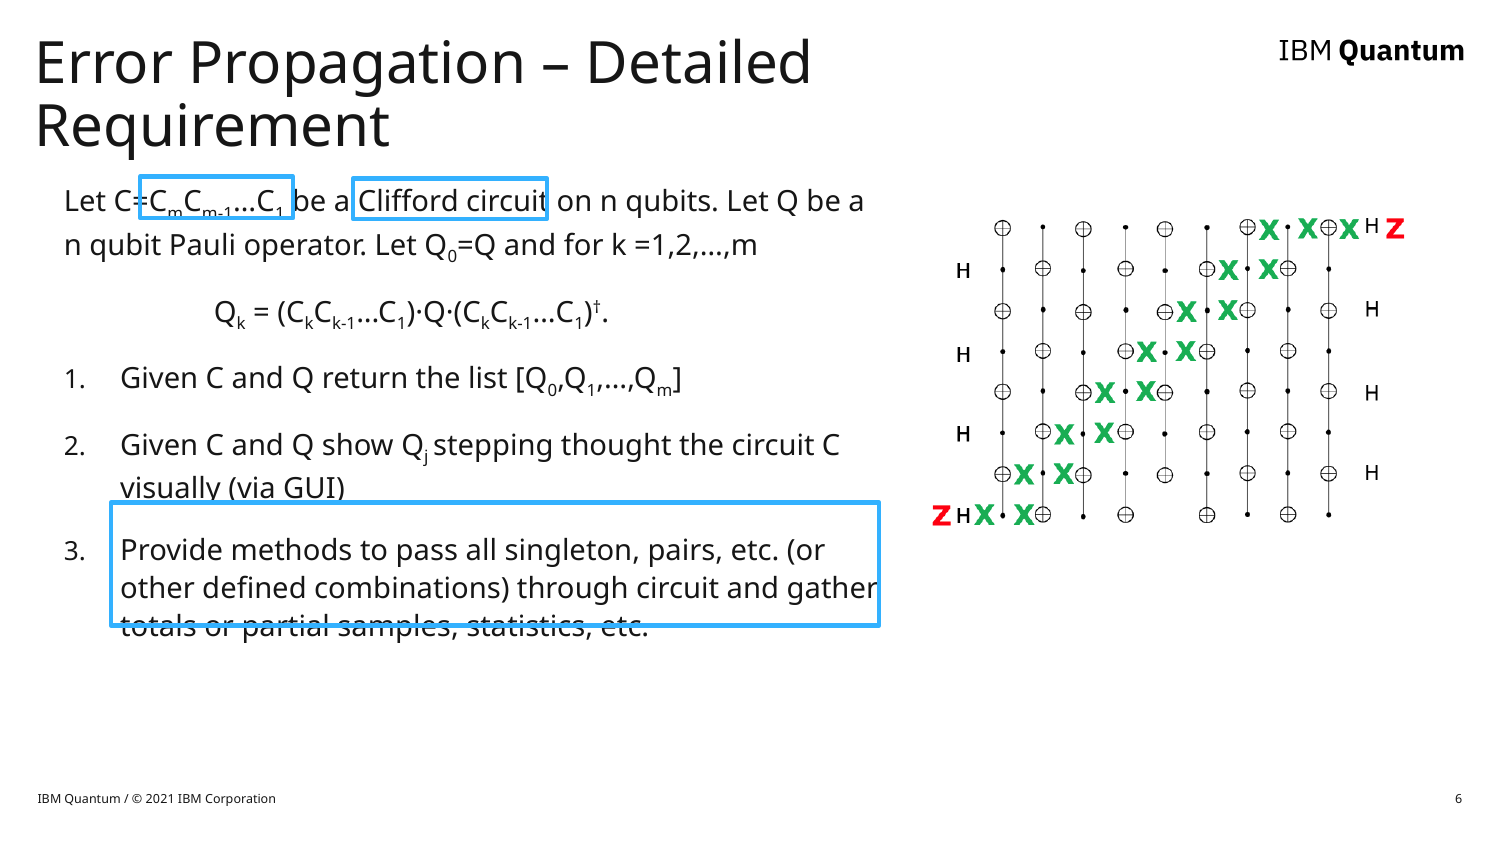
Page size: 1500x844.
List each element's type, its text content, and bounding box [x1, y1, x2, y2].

title Error Propagation – Detailed Requirement [34, 33, 1154, 165]
text_box [351, 176, 549, 221]
footer IBM Quantum / © 2021 IBM Corporation [37, 785, 713, 813]
list Let C=CmCm-1…C1 be a Clifford circuit on n qubits. Let Q be a n qubit Pauli operator. Let Q0=Q and for k =1,2,…,m Qk = (CkCk-1...C1)·Q·(CkCk-1…C1)†. Given C and Q return the list [Q0,Q1,…,Qm] Given C and Q show Qj stepping thought the circuit C visually (via GUI) Provide methods to pass all singleton, pairs, etc. (or other defined combinations) through circuit and gather totals or partial samples, statistics, etc. [63, 178, 887, 644]
text_box [109, 500, 881, 628]
slide_number 6 [1162, 785, 1463, 813]
picture [911, 207, 1414, 541]
text_box [138, 174, 295, 220]
